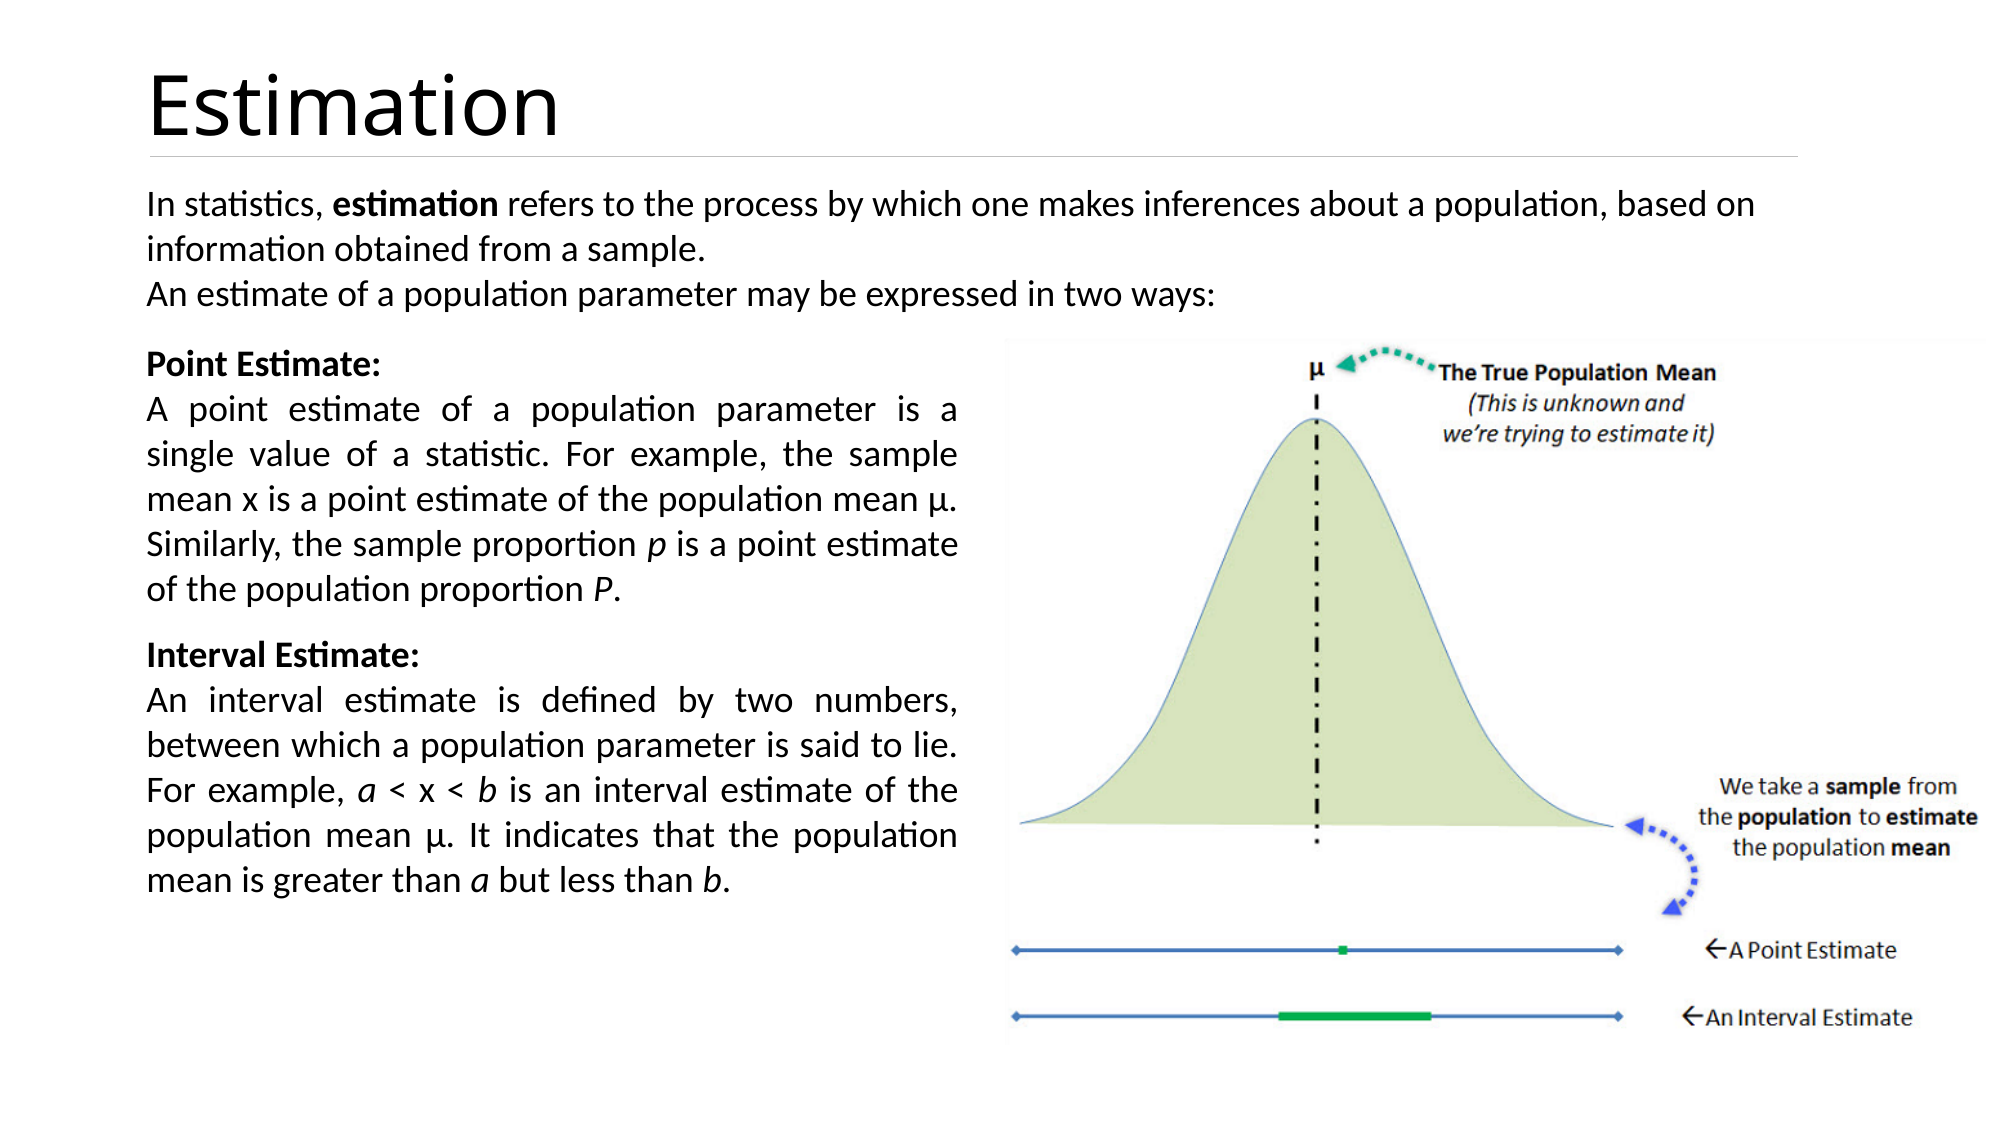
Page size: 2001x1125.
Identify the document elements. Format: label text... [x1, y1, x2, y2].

text_box Point Estimate: A point estimate of a population parameter is a single value of a statistic. For example, the sample mean x is a point estimate of the population mean μ. Similarly, the sample proportion p is a point estimate of the population proportion P. Interval Estimate: An interval estimate is defined by two numbers, between which a population parameter is said to lie. For example, a < x < b is an interval estimate of the population mean μ. It indicates that the population mean is greater than a but less than b. [131, 331, 974, 953]
text_box In statistics, estimation refers to the process by which one makes inferences about a population, based on information obtained from a sample. An estimate of a population parameter may be expressed in two ways: [131, 171, 1879, 322]
picture [1004, 338, 1986, 1045]
title Estimation [131, 44, 1739, 162]
